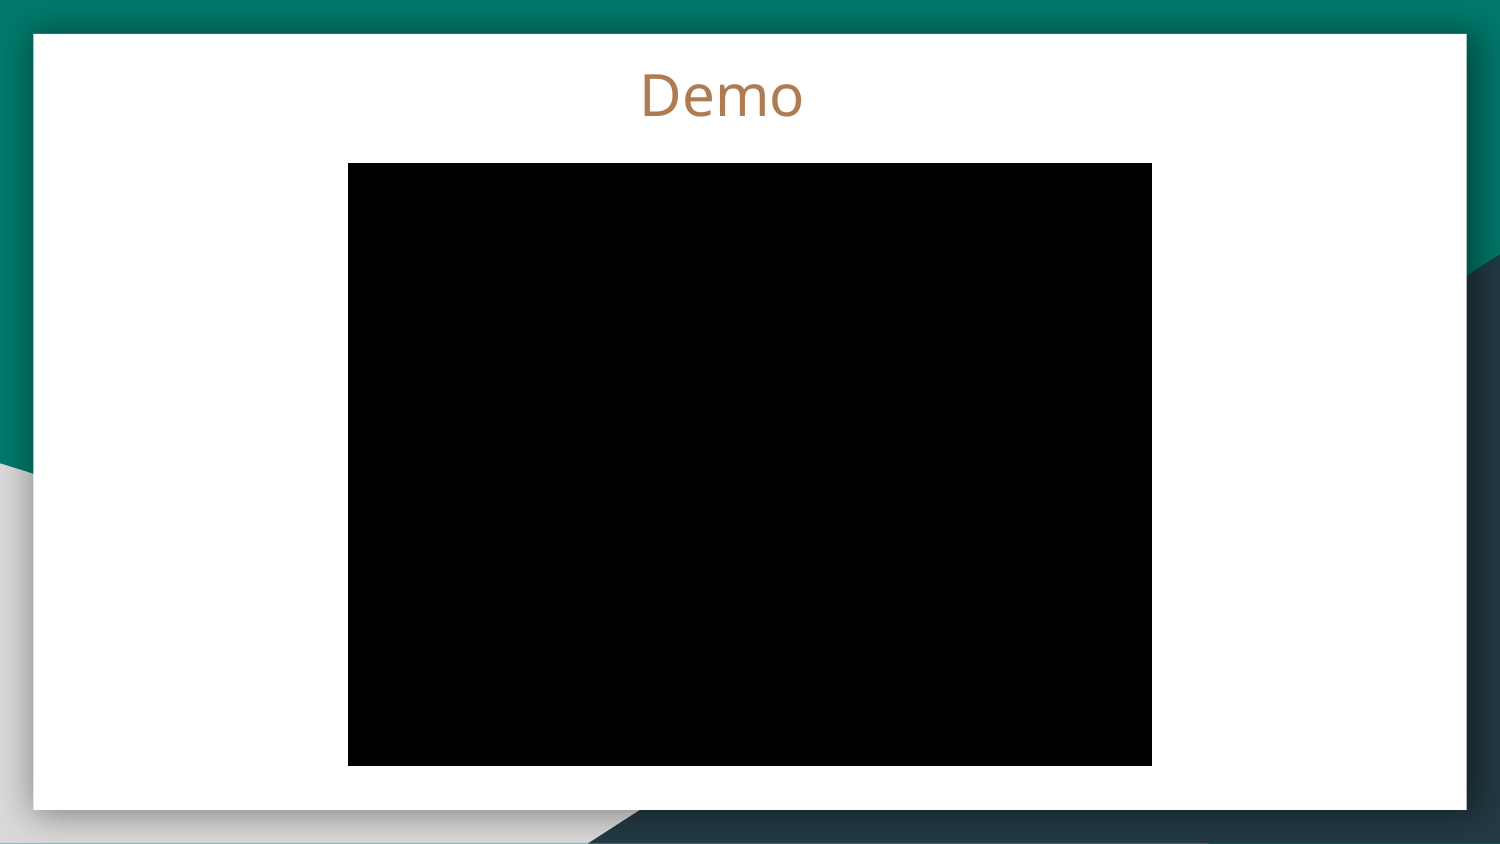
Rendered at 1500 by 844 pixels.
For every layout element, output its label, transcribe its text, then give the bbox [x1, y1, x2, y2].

list Demo [114, 76, 1331, 176]
picture [347, 163, 1152, 767]
